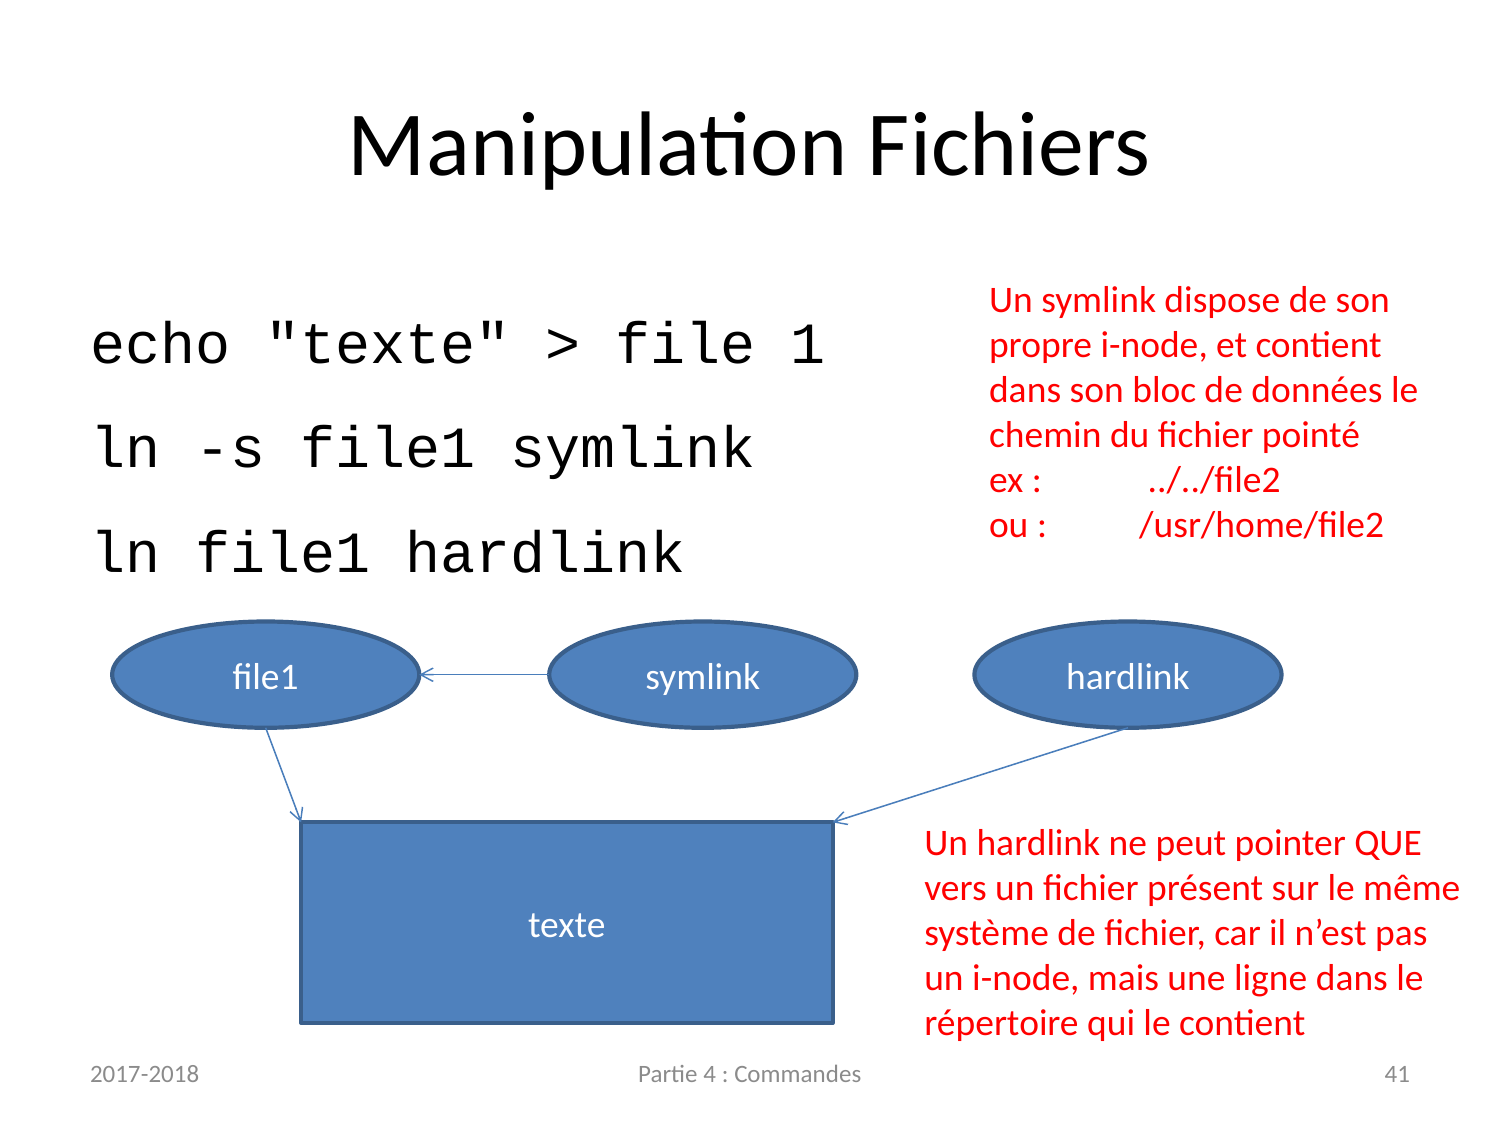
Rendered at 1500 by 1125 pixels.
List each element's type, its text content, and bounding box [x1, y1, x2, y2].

slide_number 41 [1074, 1051, 1425, 1103]
list echo "texte" > file 1 ln -s file1 symlink ln file1 hardlink [75, 262, 1459, 1047]
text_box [111, 621, 1282, 1024]
slide_number 2017-2018 [75, 1042, 425, 1103]
text_box Un symlink dispose de son propre i-node, et contient dans son bloc de données le chemin du fichier pointé ex : ../../file2 ou : /usr/home/file2 [974, 267, 1447, 552]
footer Partie 4 : Commandes [512, 1042, 988, 1103]
text_box Un hardlink ne peut pointer QUE vers un fichier présent sur le même système de fichier, car il n’est pas un i-node, mais une ligne dans le répertoire qui le contient [909, 810, 1483, 1051]
title Manipulation Fichiers [75, 45, 1425, 233]
